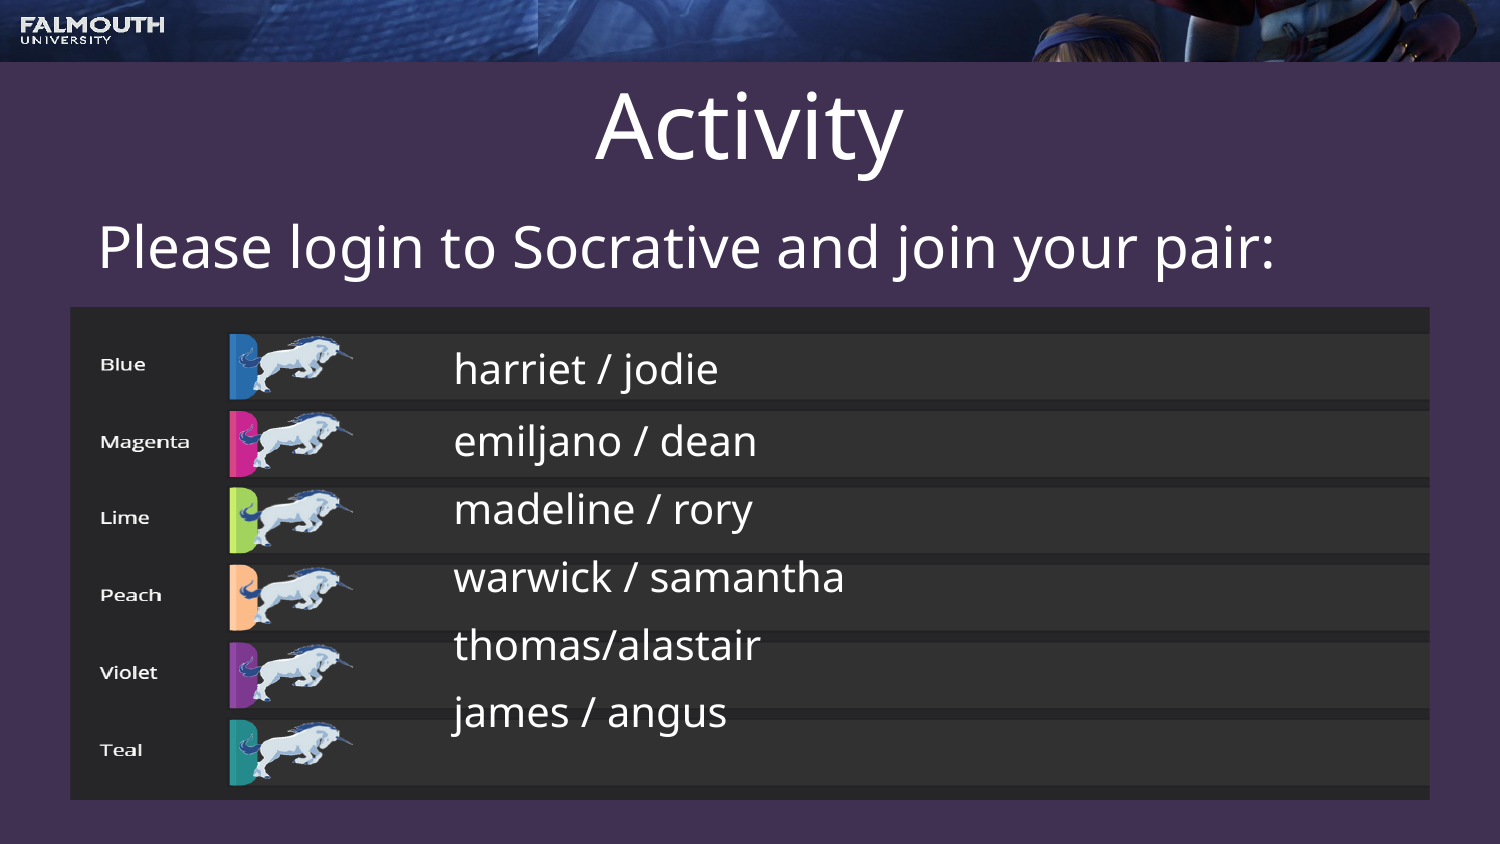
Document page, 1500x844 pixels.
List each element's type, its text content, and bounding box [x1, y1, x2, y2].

picture [0, 0, 1500, 62]
picture [70, 307, 1430, 800]
title Activity [75, 52, 1425, 194]
list Please login to Socrative and join your pair: harriet / jodie emiljano / dean madeline / rory warwick / samantha thomas/alastair james / angus [82, 210, 1432, 308]
